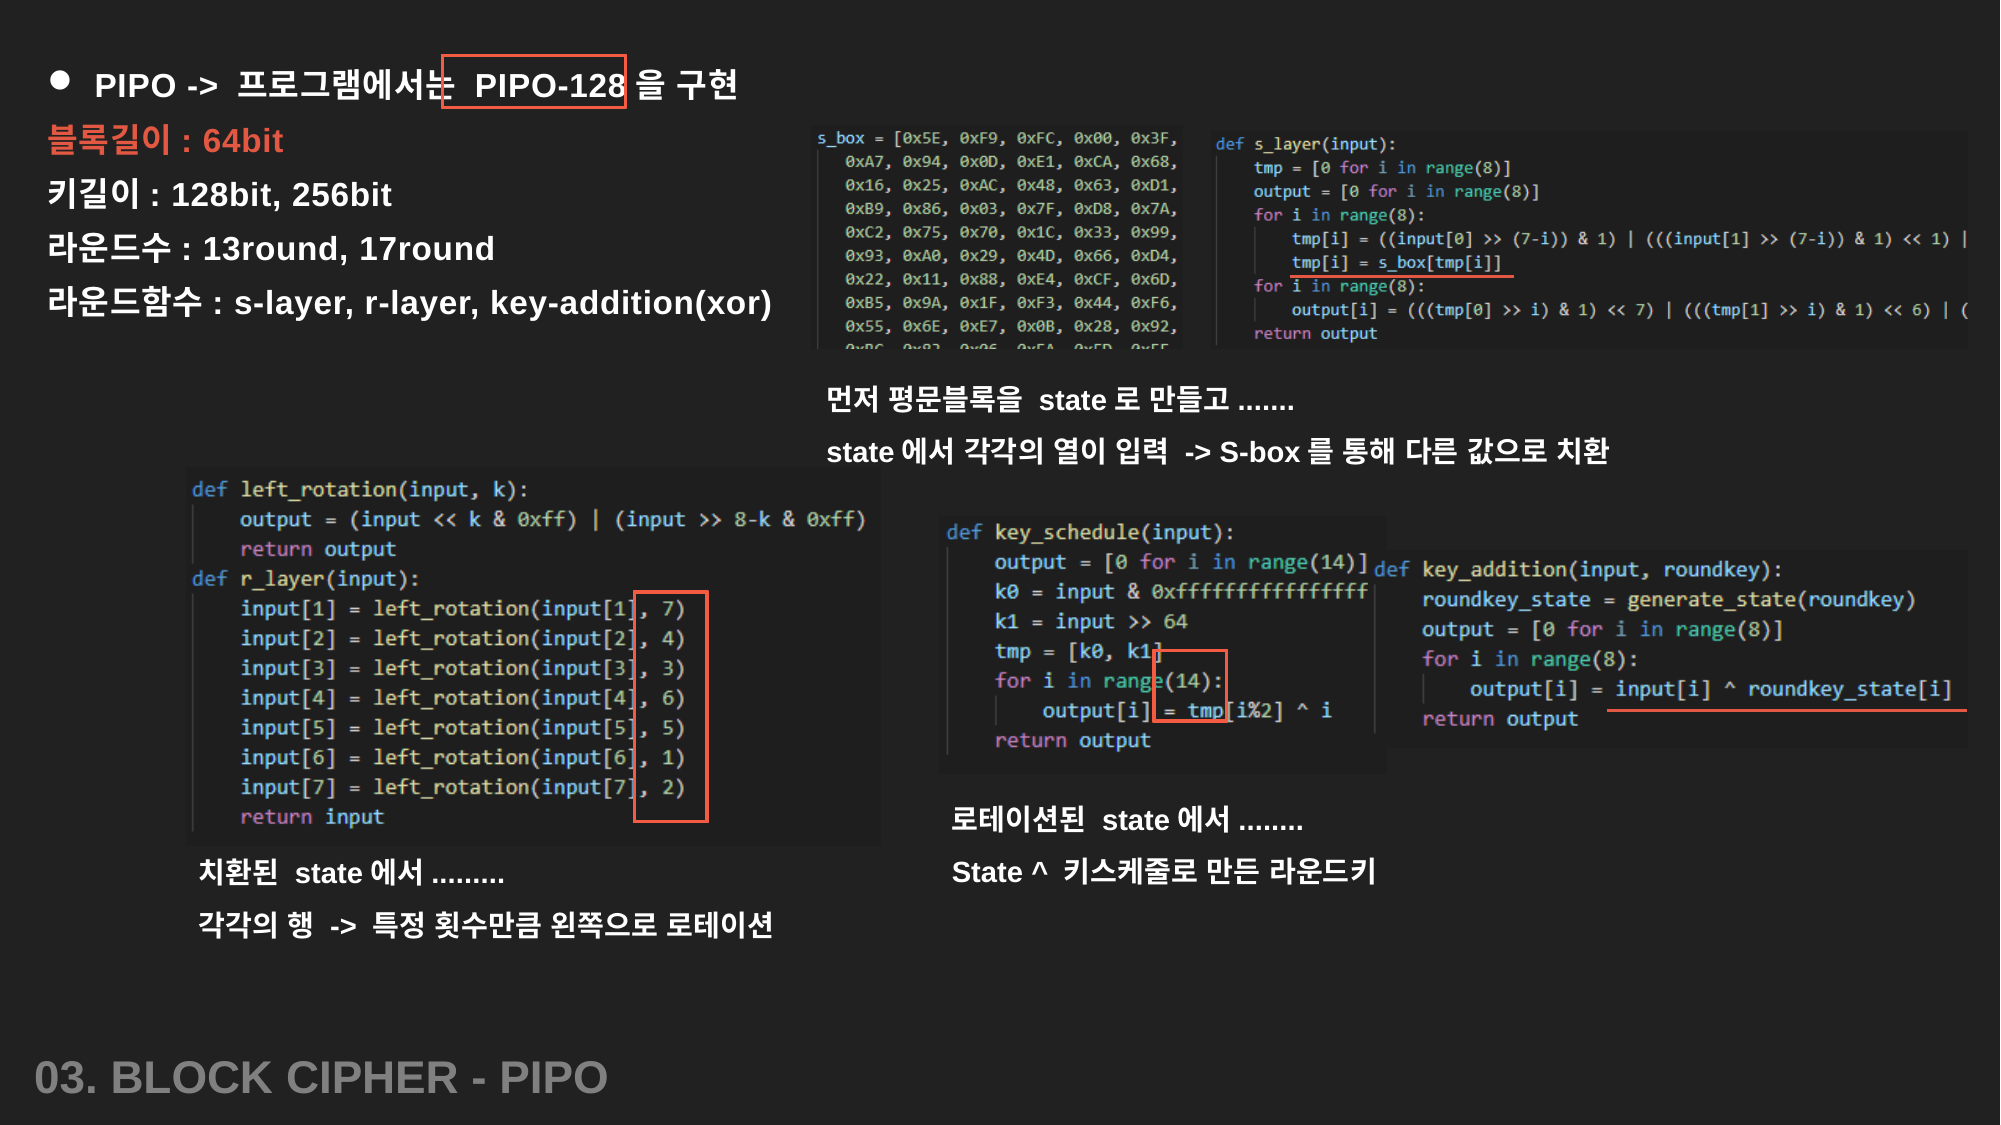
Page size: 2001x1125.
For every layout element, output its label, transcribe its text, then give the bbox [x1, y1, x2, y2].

text_box 03. BLOCK CIPHER - PIPO [19, 1032, 626, 1118]
picture [811, 125, 1183, 349]
picture [939, 515, 1968, 775]
text_box [439, 52, 628, 110]
text_box 먼저 평문블록을 state로 만들고....... state에서 각각의 열이 입력 -> S-box를 통해 다른 값으로 치환 [811, 348, 1748, 484]
picture [186, 466, 881, 846]
picture [1211, 131, 1968, 349]
text_box 로테이션된 state에서........ State ^ 키스케줄로 만든 라운드키 [936, 768, 1873, 904]
text_box PIPO -> 프로그램에서는 PIPO-128을 구현 블록길이: 64bit 키길이: 128bit, 256bit 라운드수: 13round, 17round 라운드함수: s-layer, r-layer, key-addition(xor) [32, 42, 877, 399]
text_box 치환된 state에서......... 각각의 행 -> 특정 횟수만큼 왼쪽으로 로테이션 [183, 822, 1120, 958]
